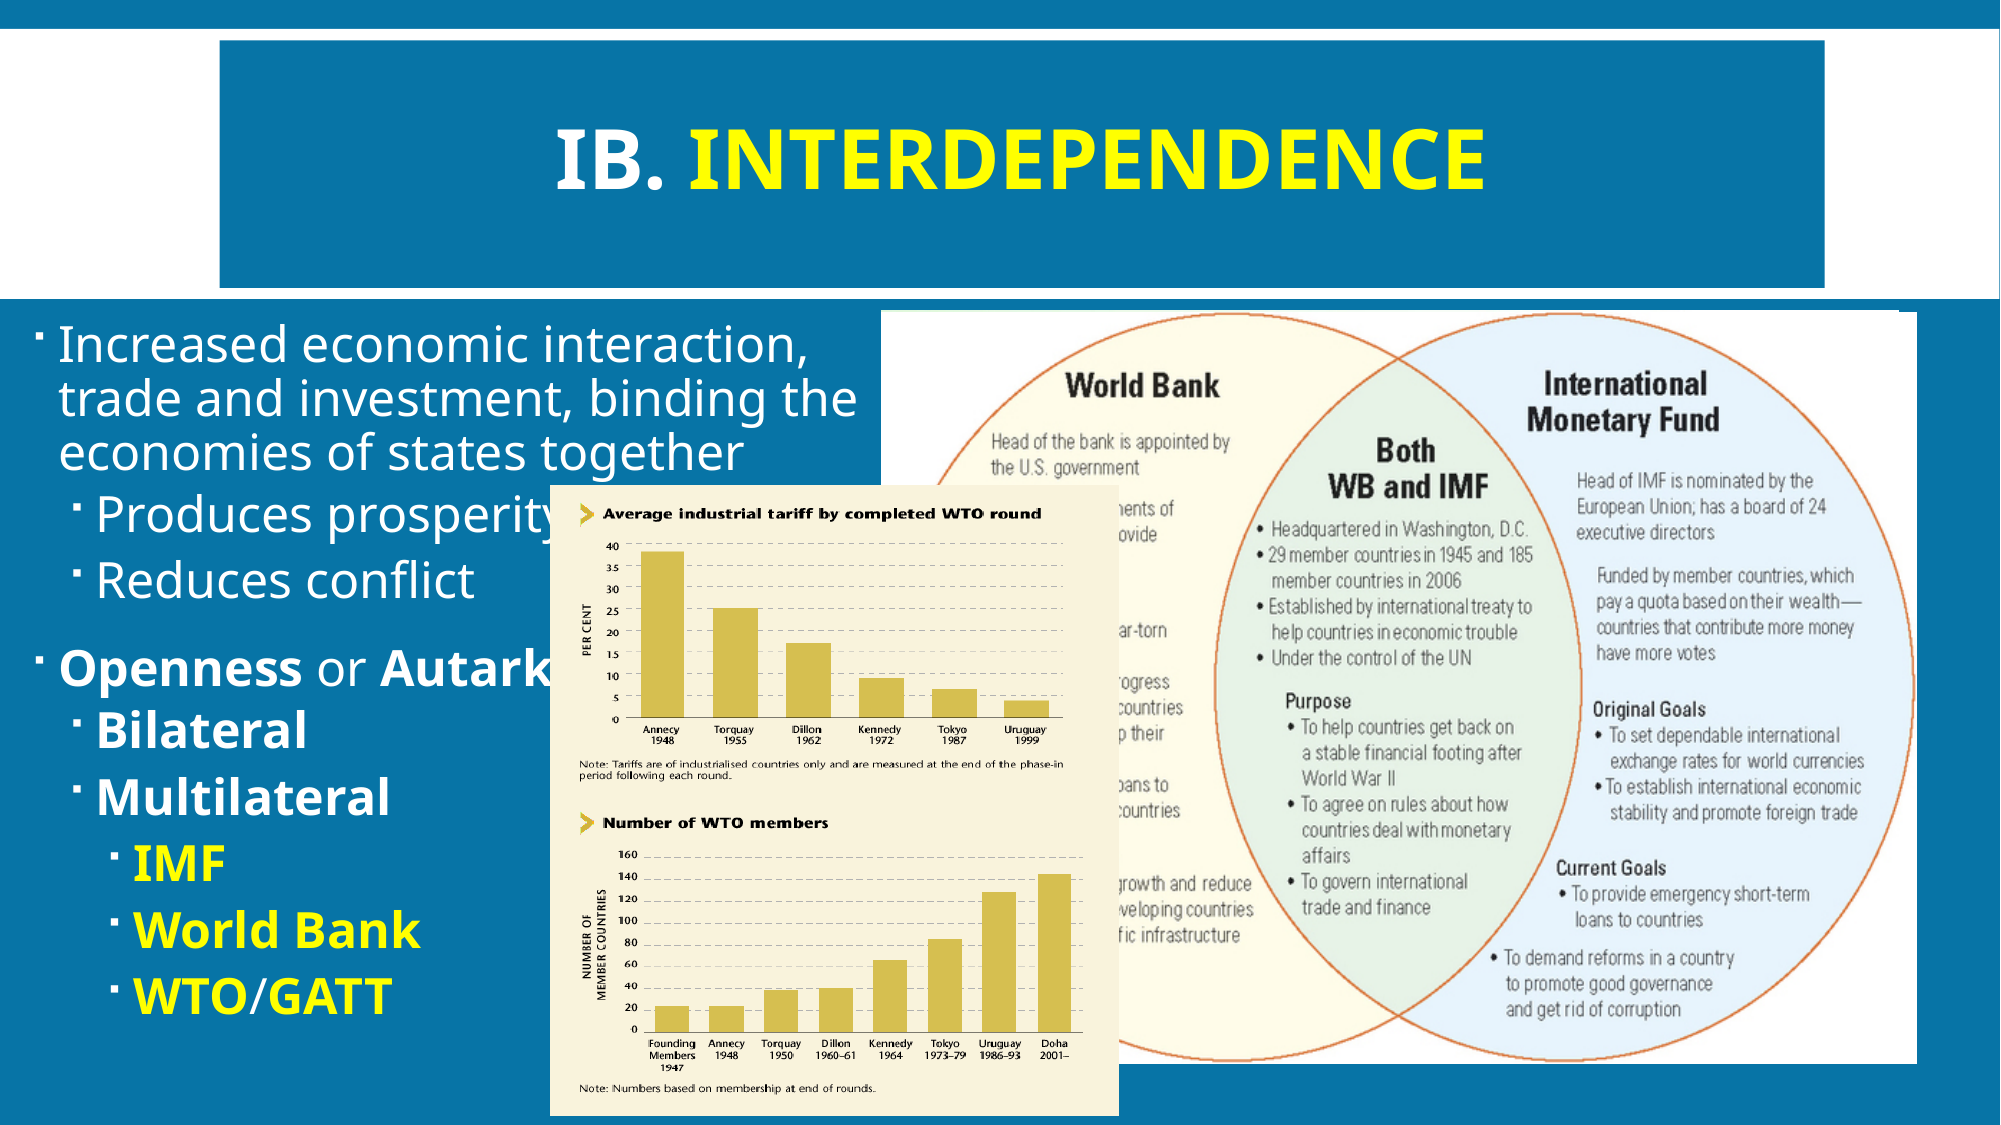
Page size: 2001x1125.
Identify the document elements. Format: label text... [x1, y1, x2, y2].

list Increased economic interaction, trade and investment, binding the economies of states together Produces prosperity Reduces conflict Openness or Autarky? Bilateral Multilateral IMF World Bank WTO/GATT [13, 311, 874, 1121]
title iB. interdependence [219, 40, 1825, 288]
text_box [1120, 532, 2000, 1125]
picture [550, 311, 1916, 1115]
